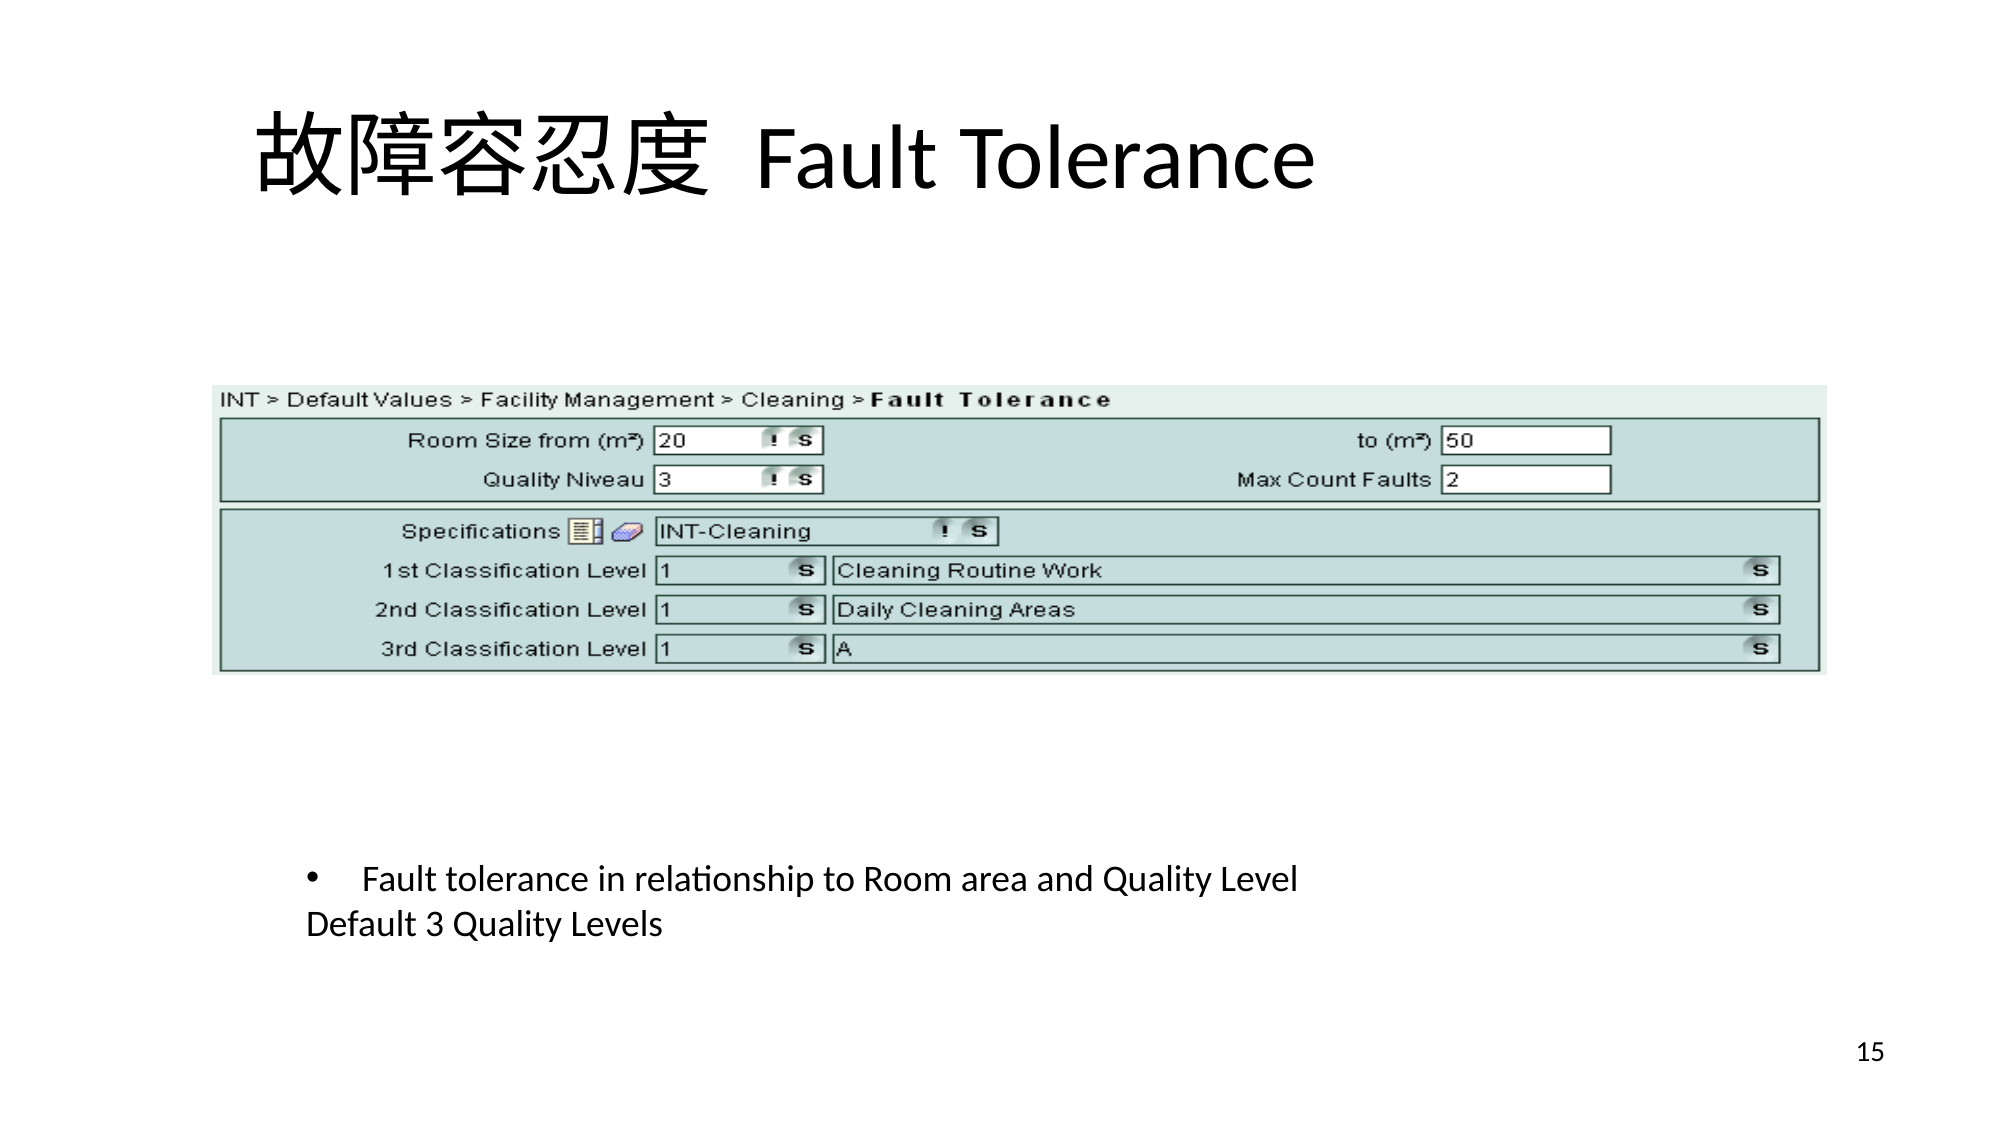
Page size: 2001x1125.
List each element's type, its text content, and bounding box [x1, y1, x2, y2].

text_box 15 [1433, 1024, 1900, 1103]
text_box 故障容忍度 Fault Tolerance [238, 84, 1721, 219]
picture [212, 385, 1827, 675]
text_box Fault tolerance in relationship to Room area and Quality Level Default 3 Quality Levels [291, 846, 1788, 952]
